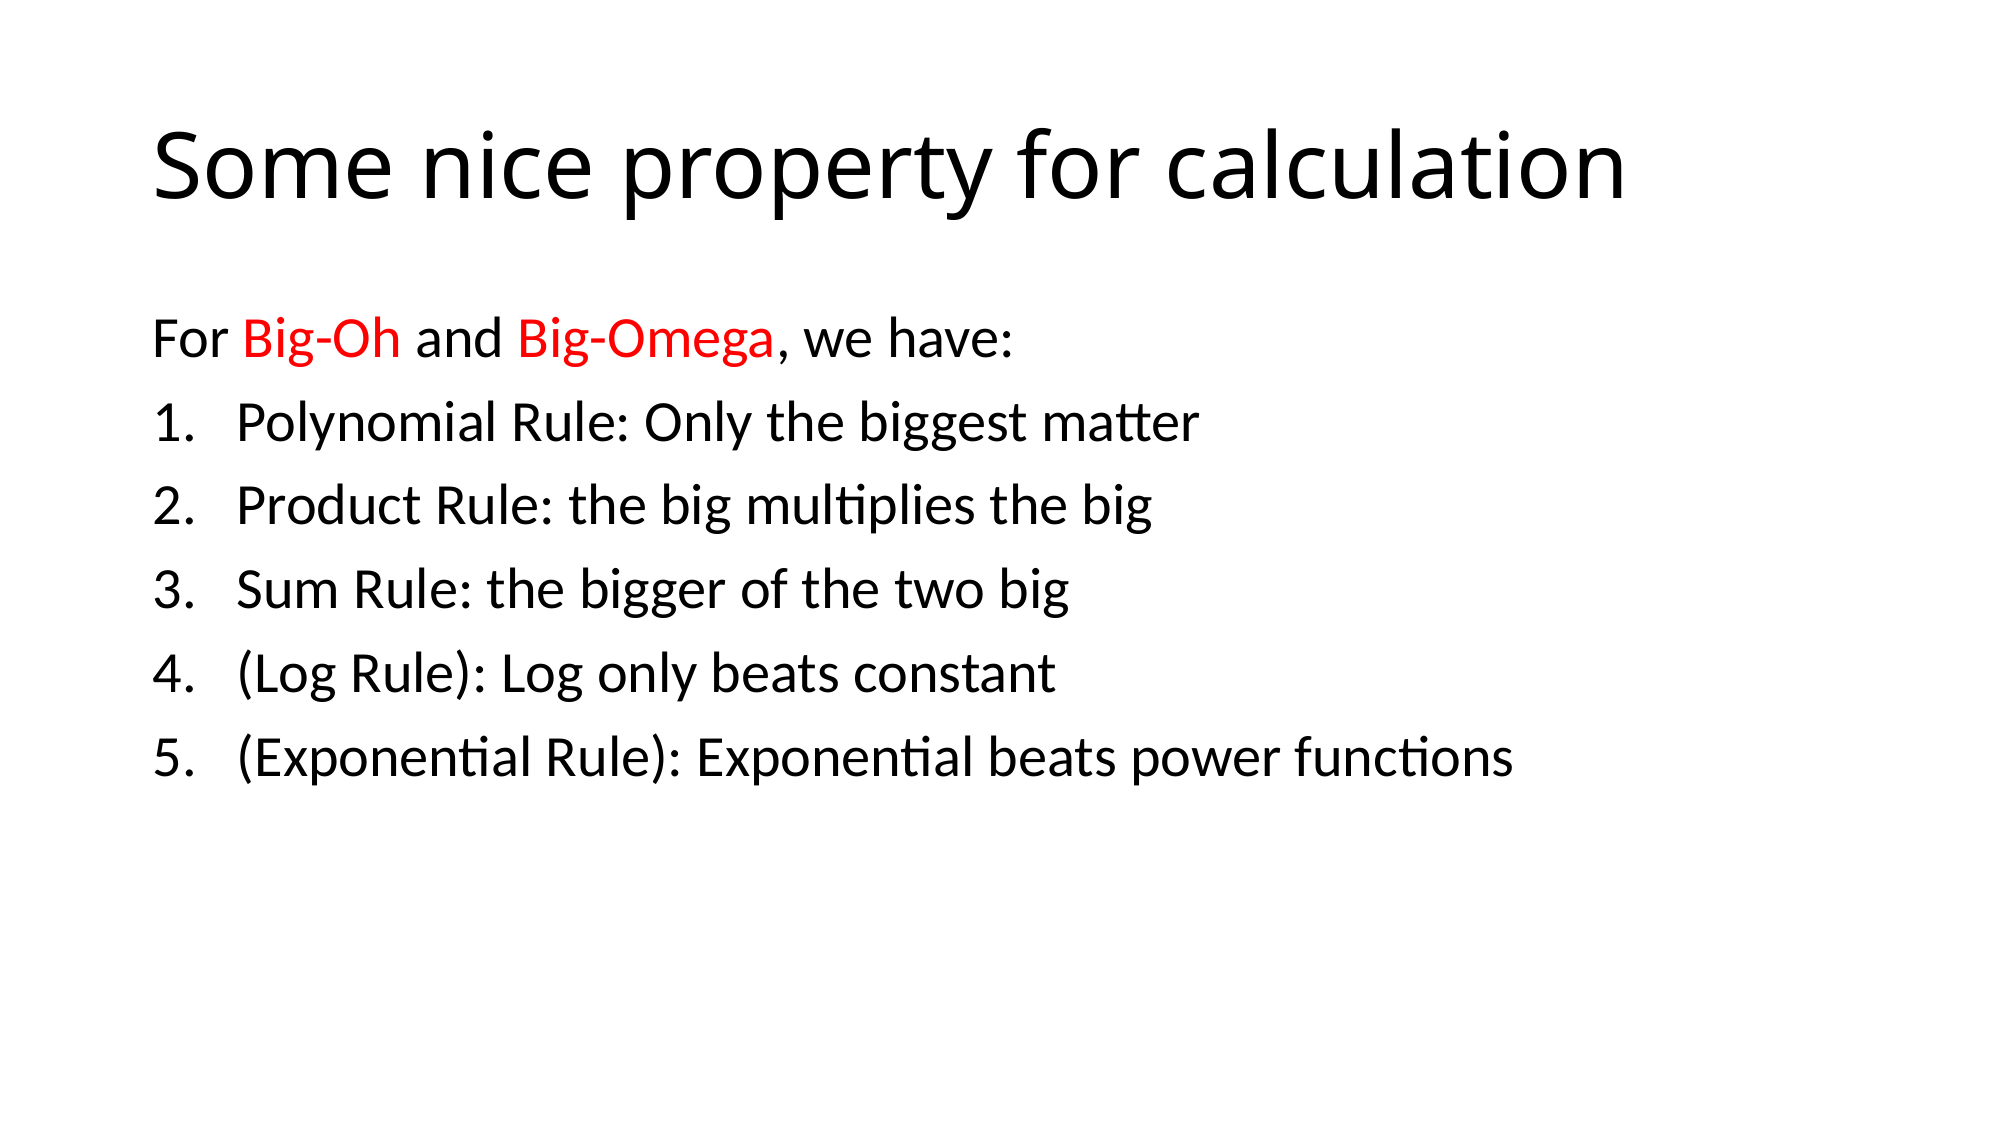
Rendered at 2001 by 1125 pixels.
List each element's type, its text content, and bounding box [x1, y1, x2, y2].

title Some nice property for calculation [137, 59, 1863, 278]
list For Big-Oh and Big-Omega, we have: Polynomial Rule: Only the biggest matter Product Rule: the big multiplies the big Sum Rule: the bigger of the two big (Log Rule): Log only beats constant (Exponential Rule): Exponential beats power functions [137, 299, 1863, 1014]
